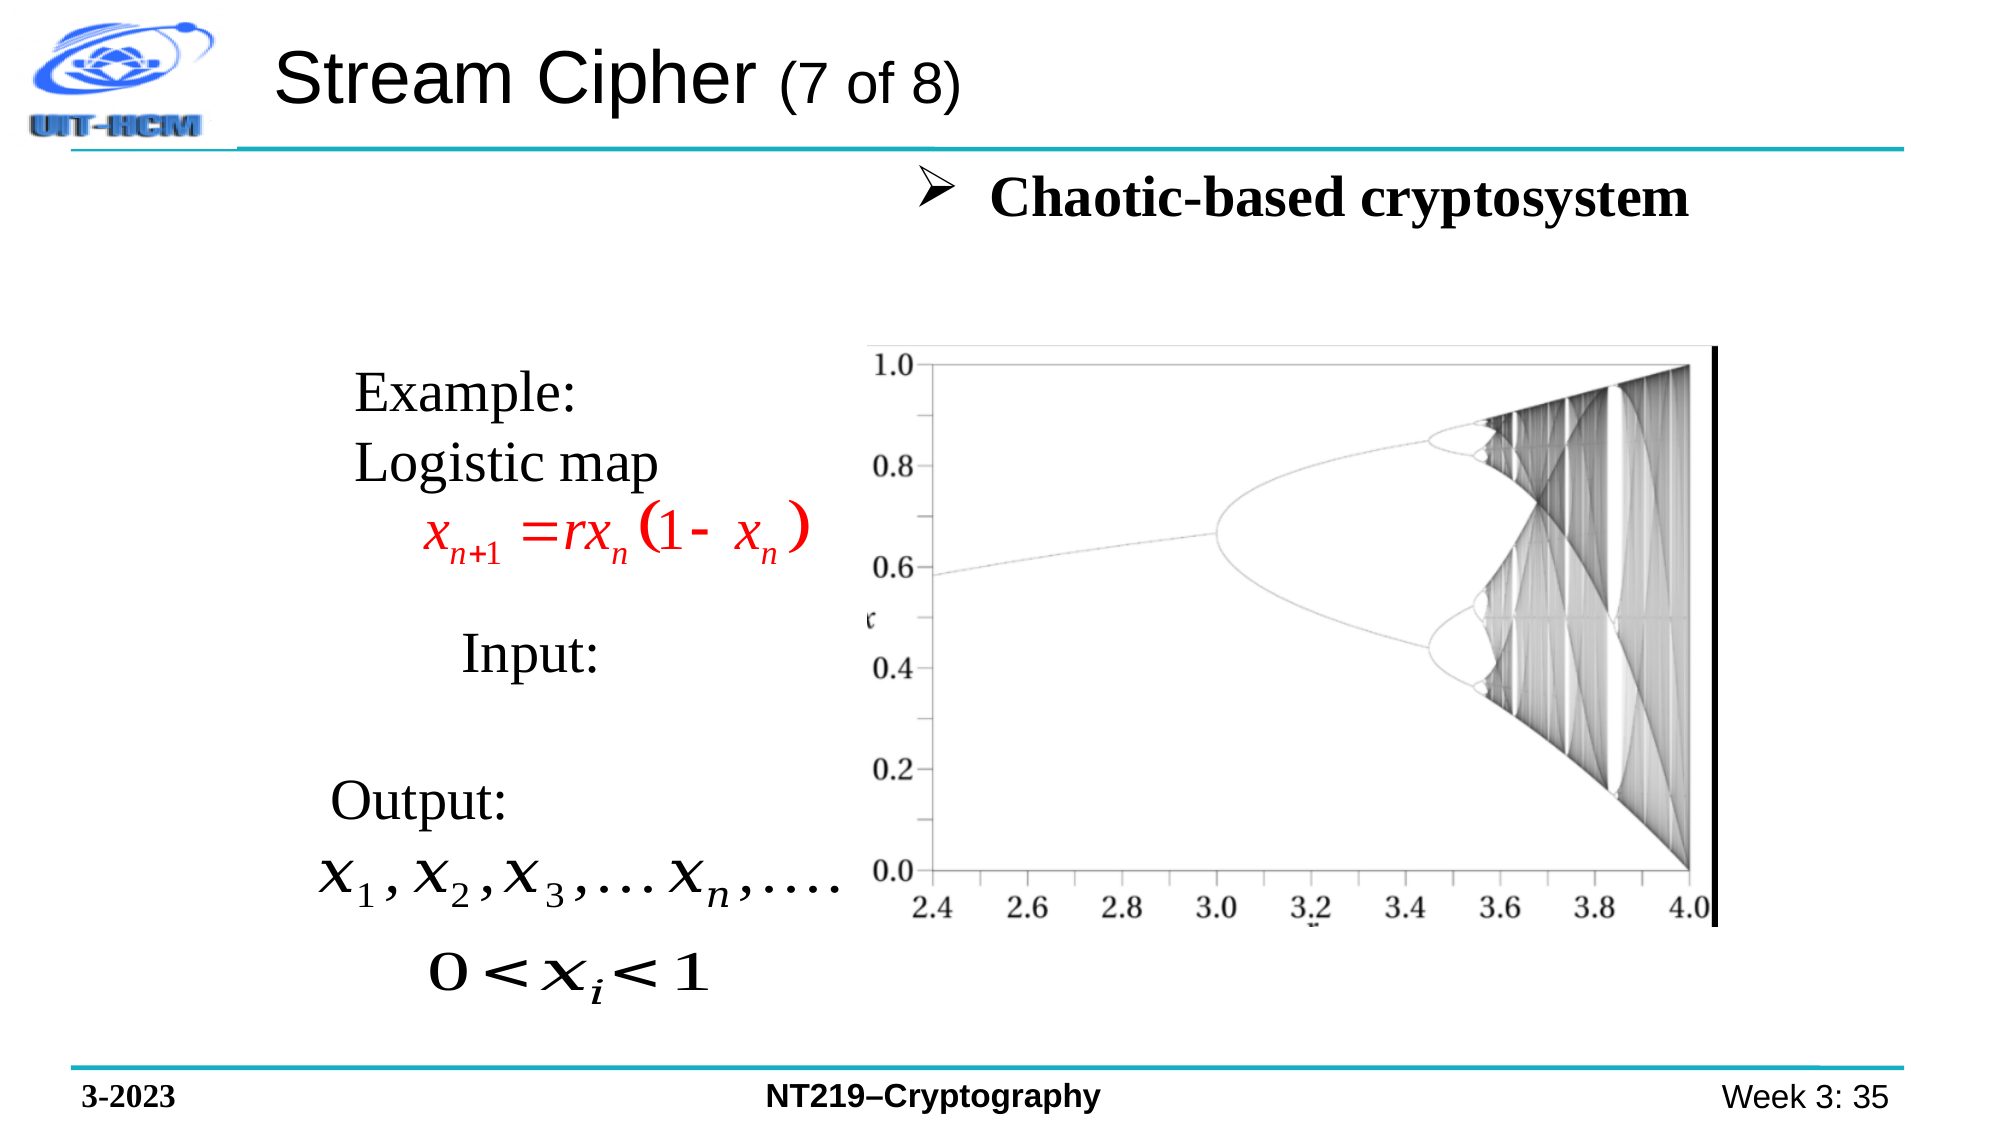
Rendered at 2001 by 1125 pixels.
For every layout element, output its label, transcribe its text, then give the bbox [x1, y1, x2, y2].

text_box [417, 496, 811, 573]
picture [866, 345, 1718, 927]
title Stream Cipher (7 of 8) [258, 0, 1476, 175]
text_box Example: Logistic map [339, 345, 676, 501]
text_box Output: [315, 754, 539, 839]
picture [7, 8, 237, 149]
text_box Chaotic-based cryptosystem [899, 151, 1707, 236]
